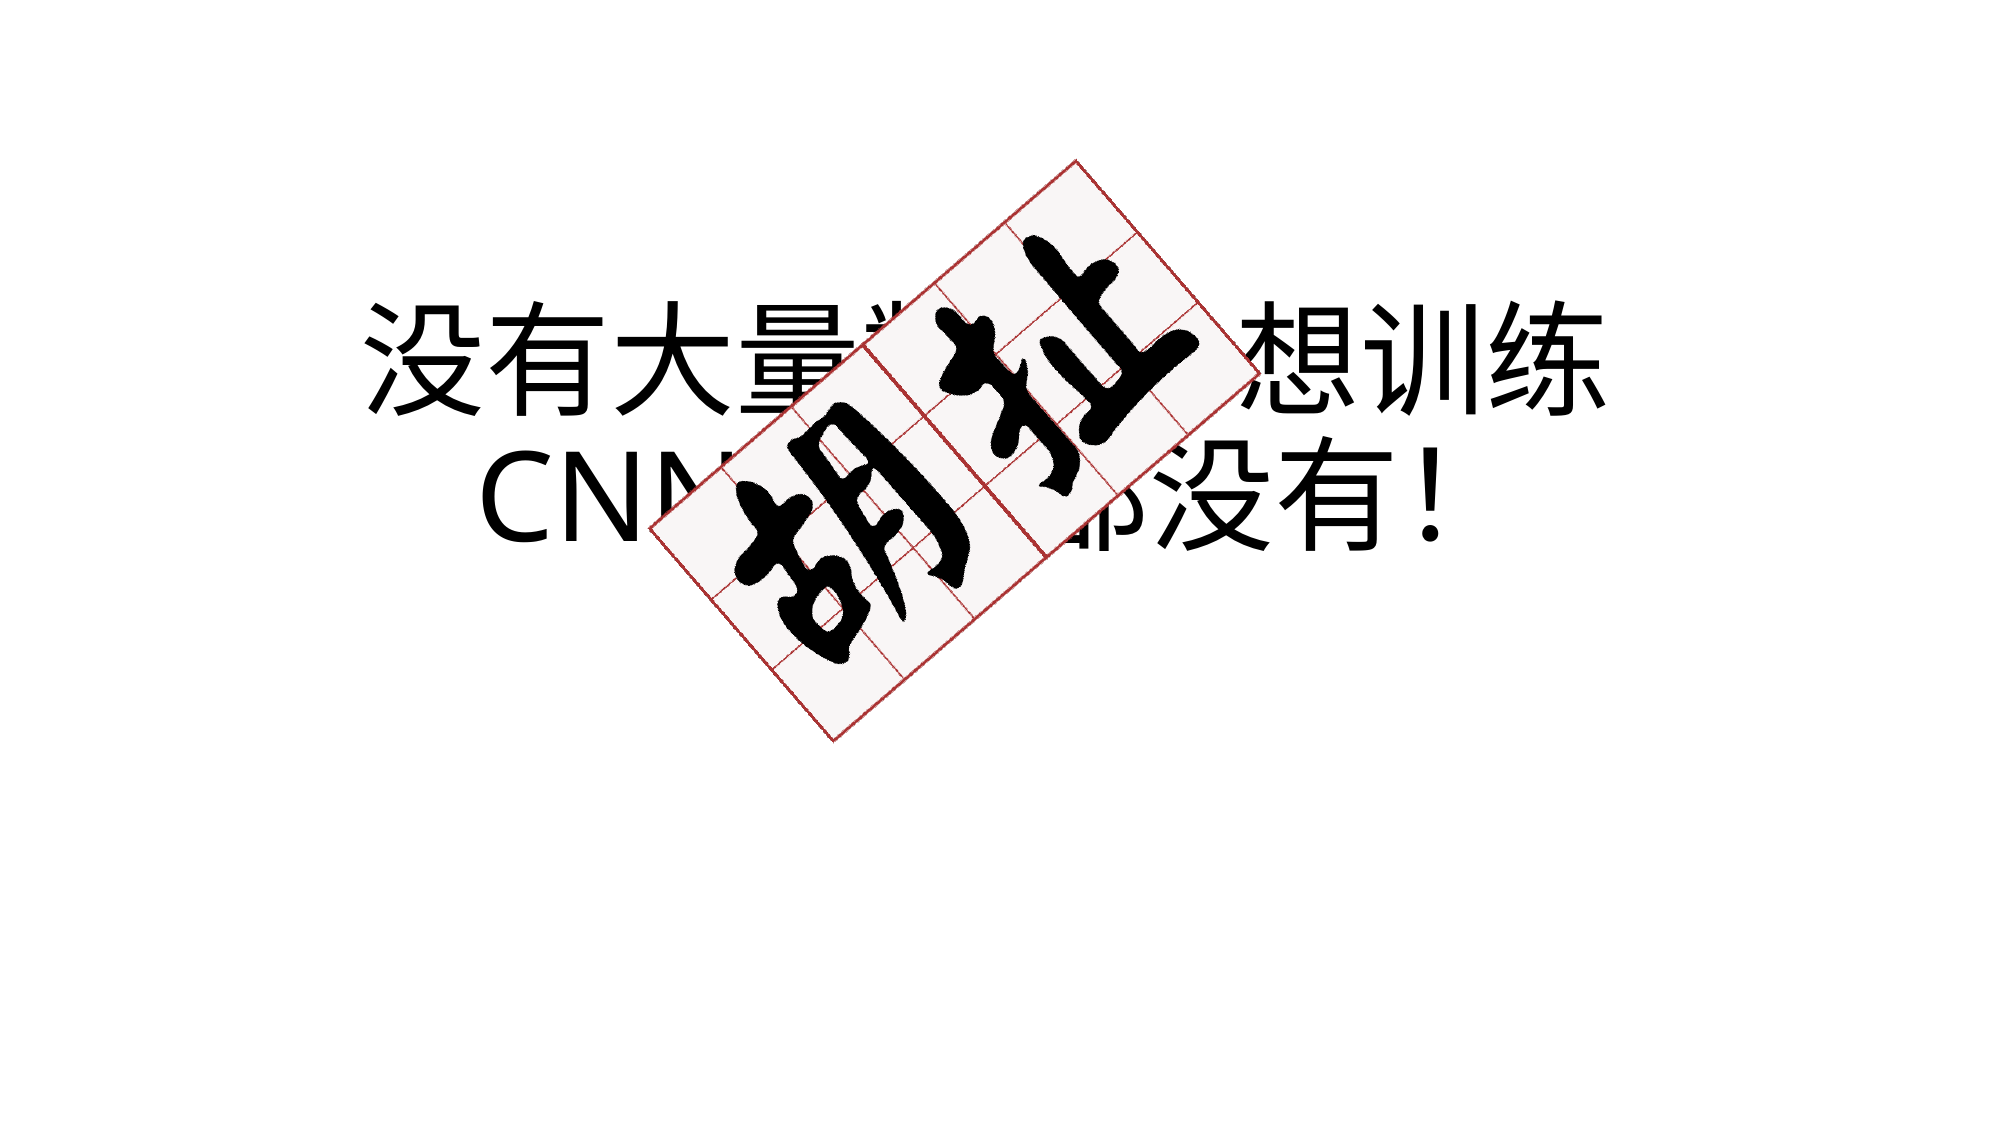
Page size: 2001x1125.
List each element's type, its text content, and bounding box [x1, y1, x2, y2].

title 没有大量数据，想训练CNN，门都没有！ [1249, 184, 1750, 576]
picture [542, 36, 1369, 862]
title 没有大量数据，想训练CNN，门都没有！ [249, 184, 662, 576]
